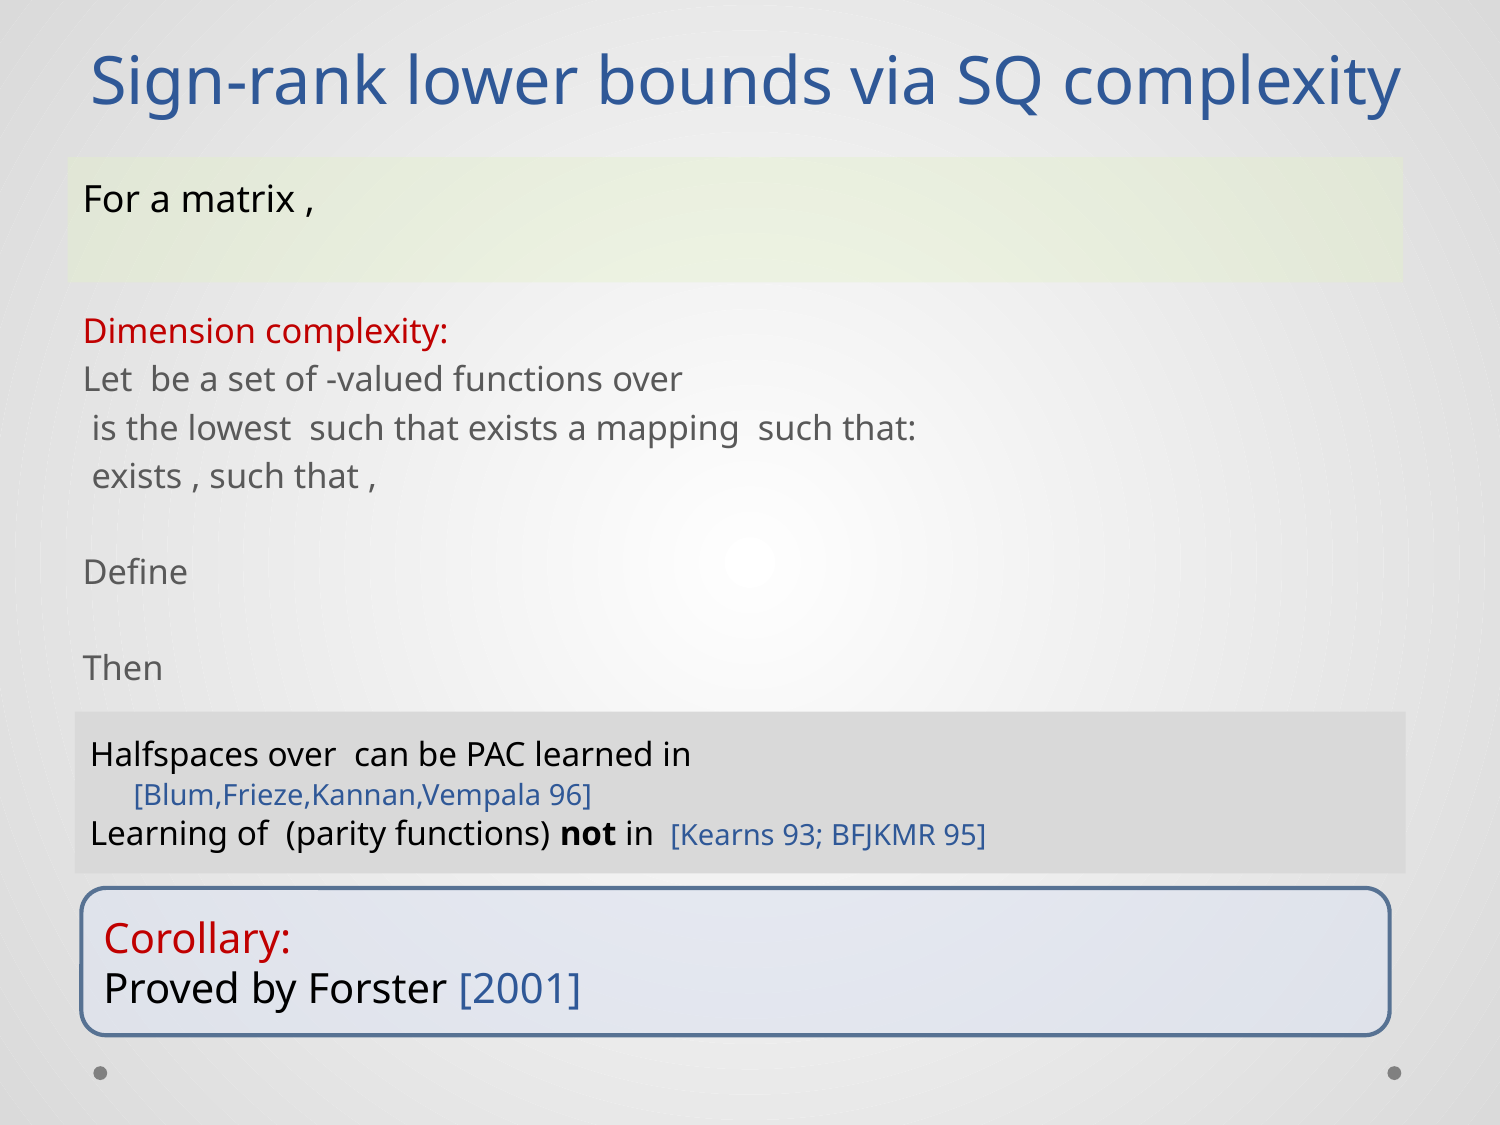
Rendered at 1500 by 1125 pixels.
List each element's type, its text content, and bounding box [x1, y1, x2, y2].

title Sign-rank lower bounds via SQ complexity [75, 0, 1425, 125]
